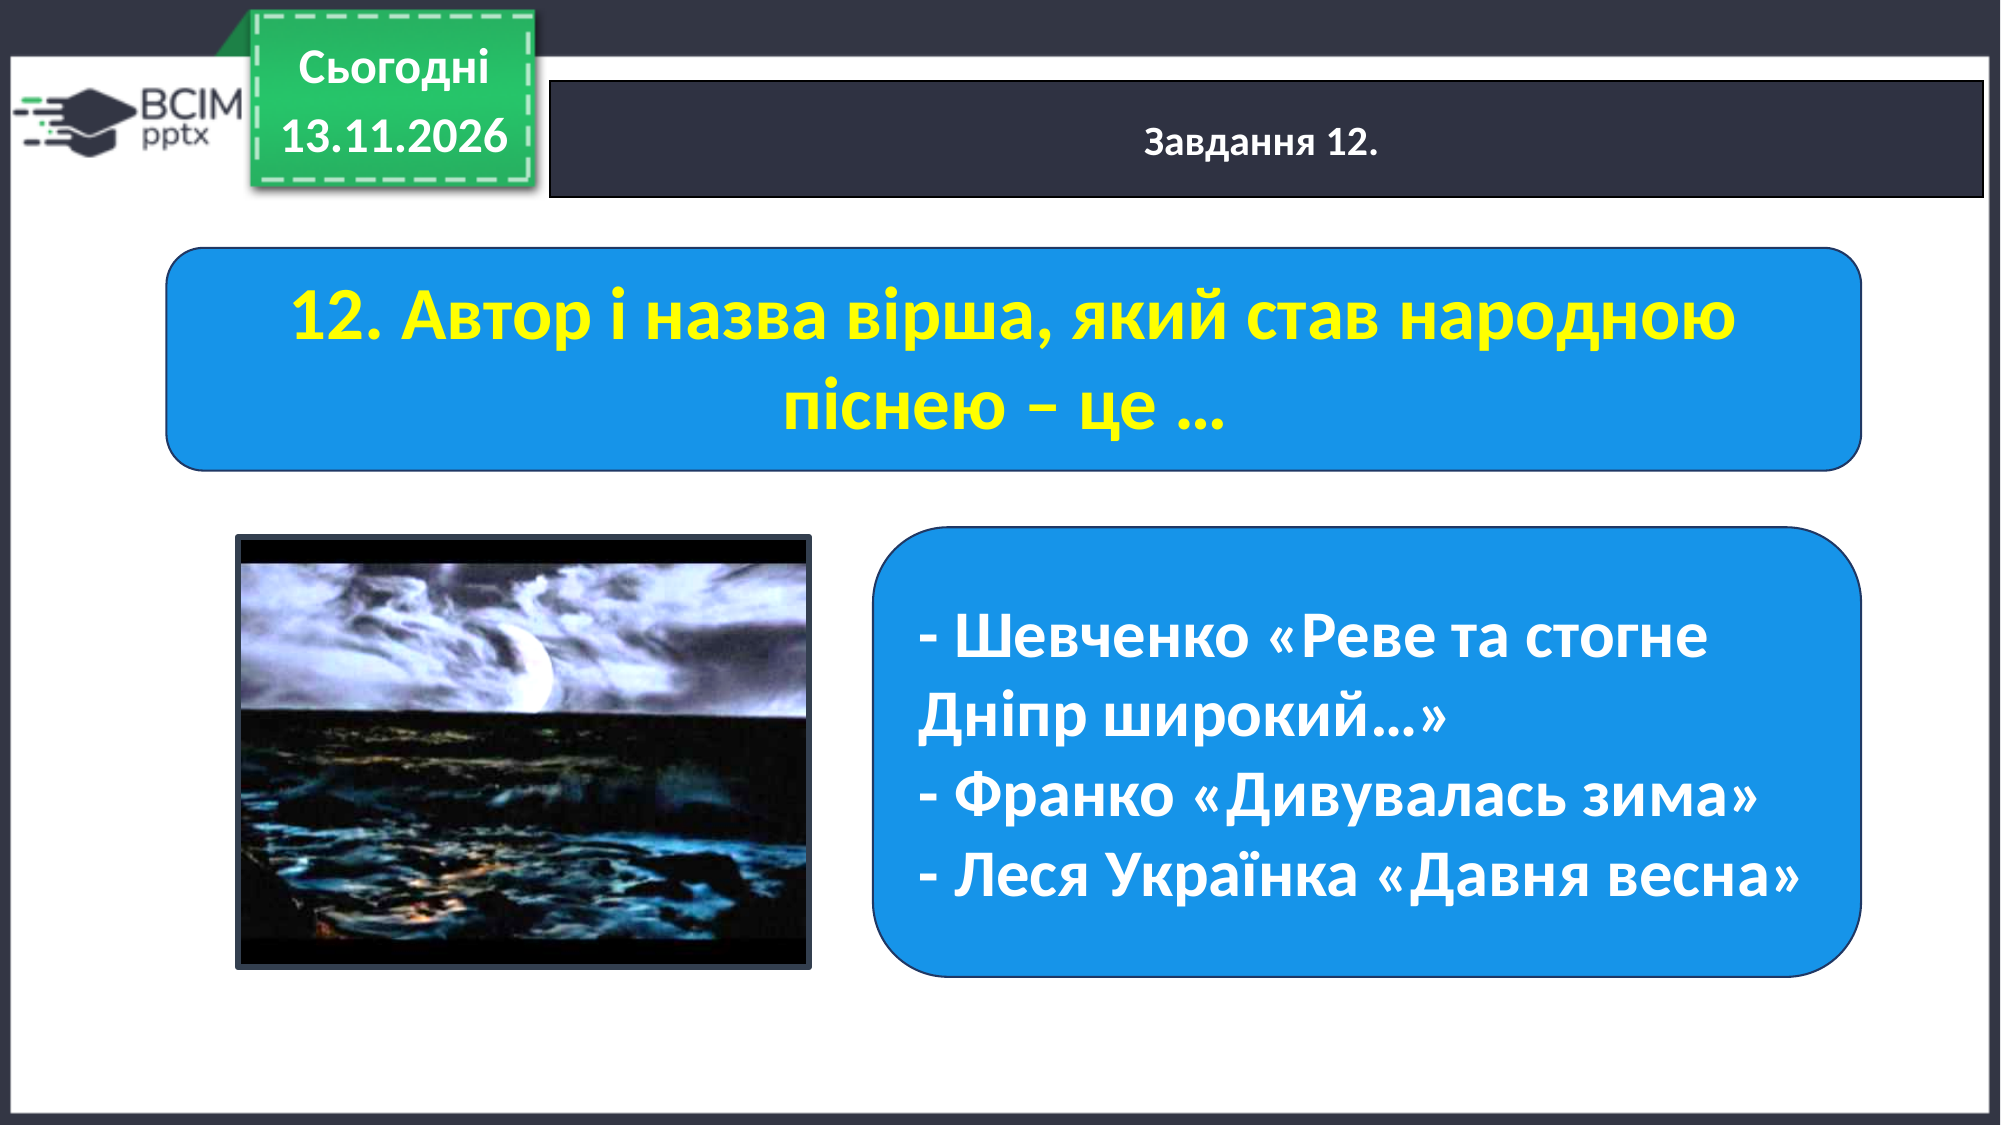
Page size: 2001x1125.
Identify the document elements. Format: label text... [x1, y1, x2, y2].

text_box [165, 246, 1863, 472]
text_box - Шевченко «Реве та стогне Дніпр широкий…» - Франко «Дивувалась зима» - Леся Українка «Давня весна» [903, 582, 1831, 918]
text_box Завдання 12. [549, 80, 1984, 198]
text_box Сьогодні [284, 26, 535, 101]
text_box 12. Автор і назва вірша, який став народною піснею – це … [264, 257, 1764, 453]
text_box [871, 526, 1863, 978]
picture [0, 0, 2001, 1125]
text_box 01.02.2022 [263, 101, 524, 164]
